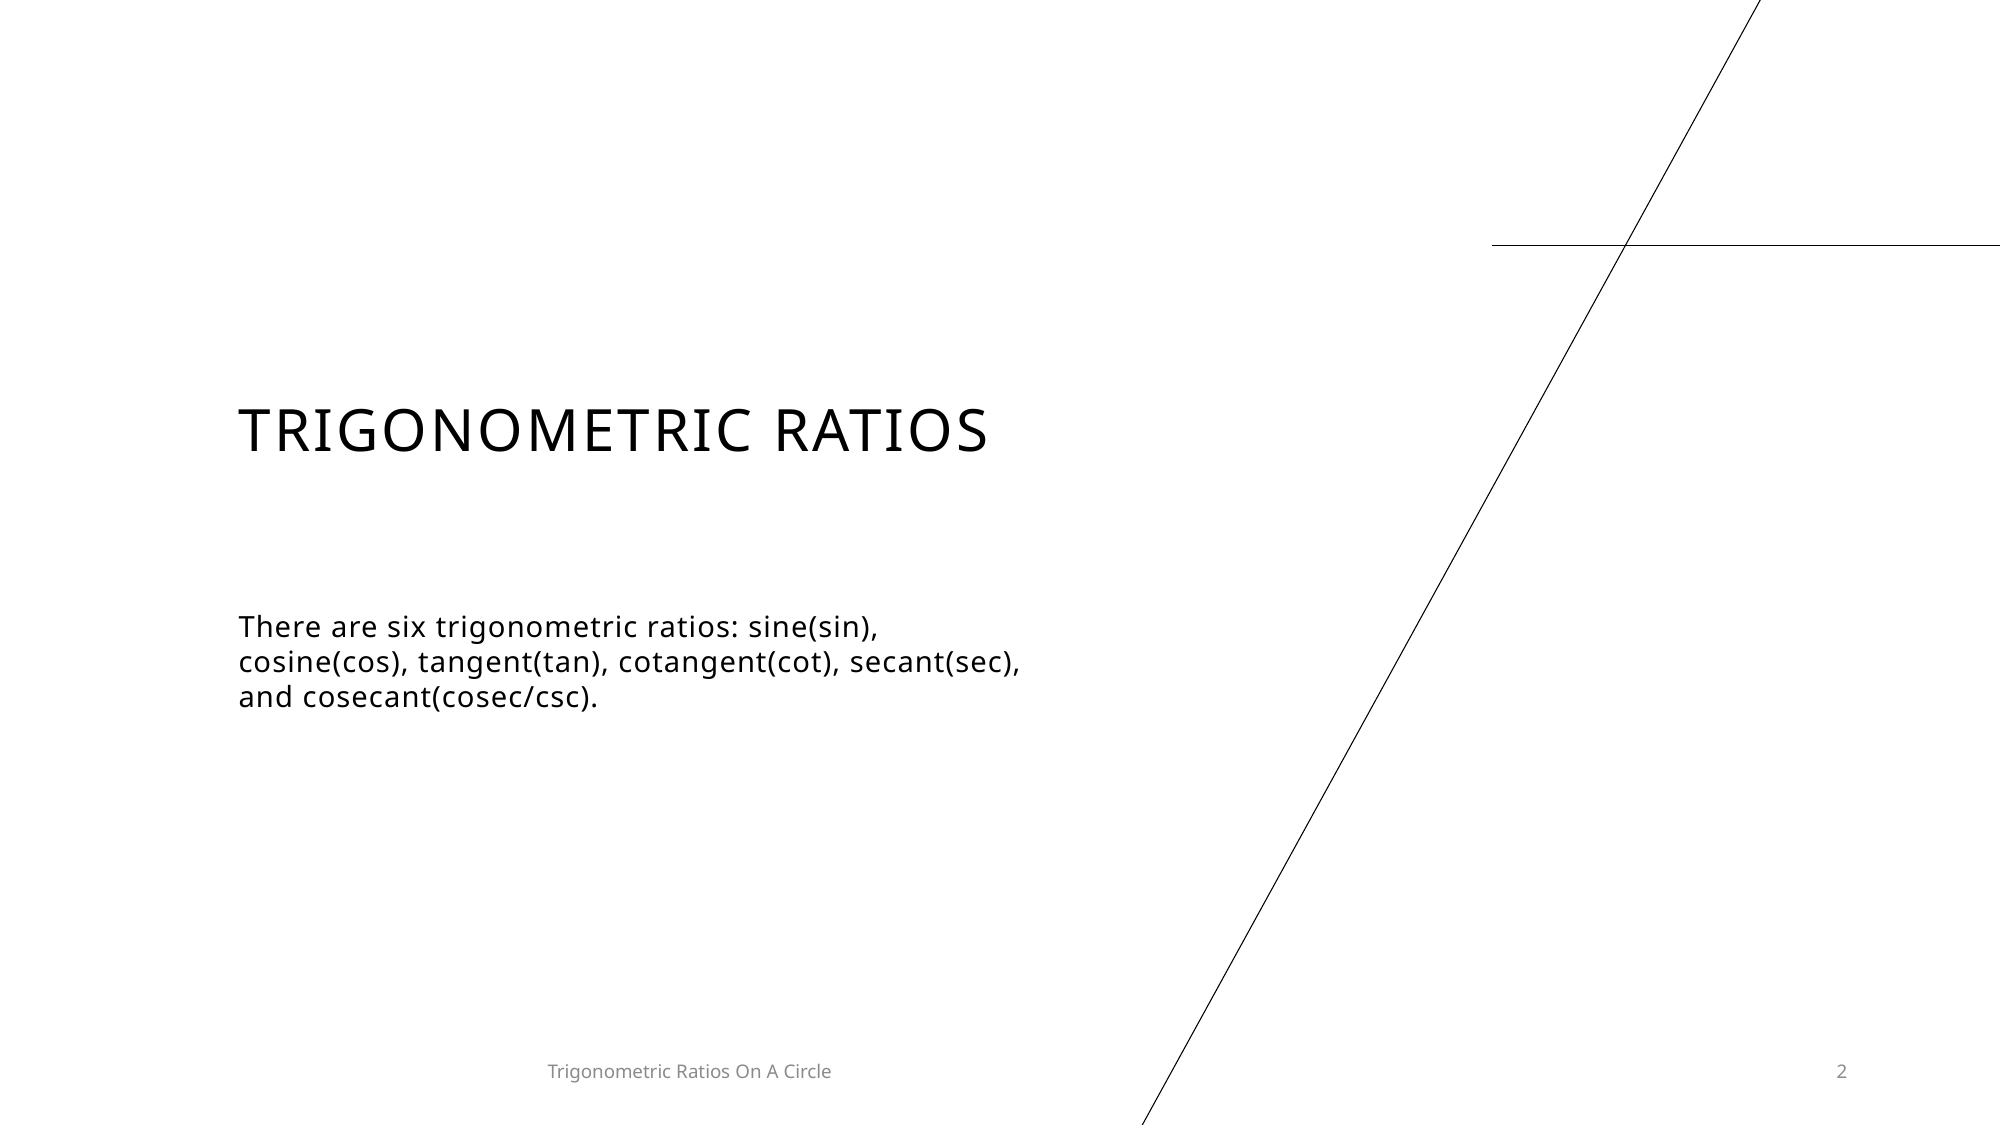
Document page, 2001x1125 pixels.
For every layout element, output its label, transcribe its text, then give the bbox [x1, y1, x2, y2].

title Trigonometric Ratios [223, 274, 1062, 472]
list There are six trigonometric ratios: sine(sin), cosine(cos), tangent(tan), cotangent(cot), secant(sec), and cosecant(cosec/csc). [223, 600, 1062, 851]
slide_number 2 [1412, 1042, 1863, 1103]
footer Trigonometric Ratios On A Circle [404, 1042, 975, 1103]
